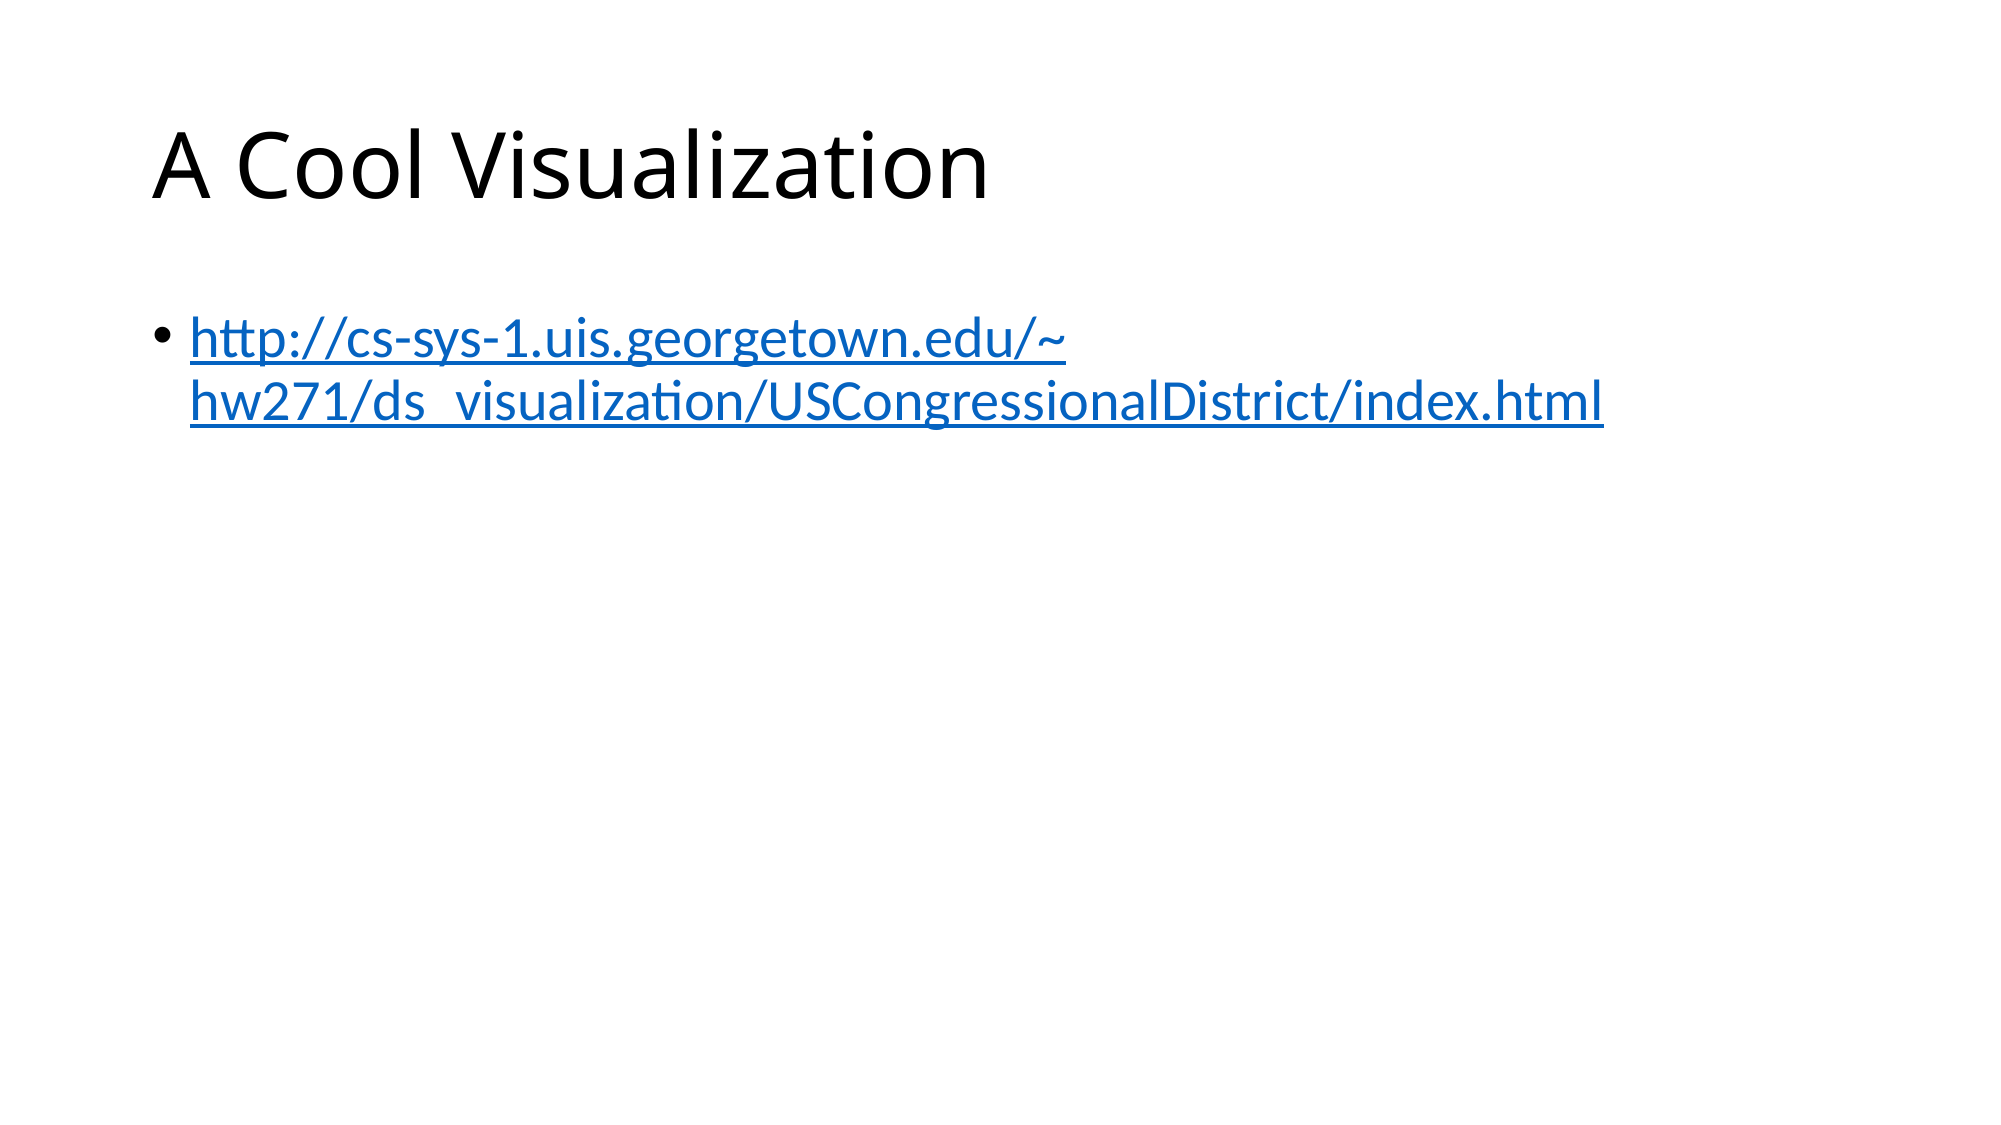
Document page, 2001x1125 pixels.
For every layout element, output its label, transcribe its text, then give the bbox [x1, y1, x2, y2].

list http://cs-sys-1.uis.georgetown.edu/~hw271/ds_visualization/USCongressionalDistrict/index.html [137, 299, 1863, 1014]
title A Cool Visualization [137, 59, 1863, 278]
